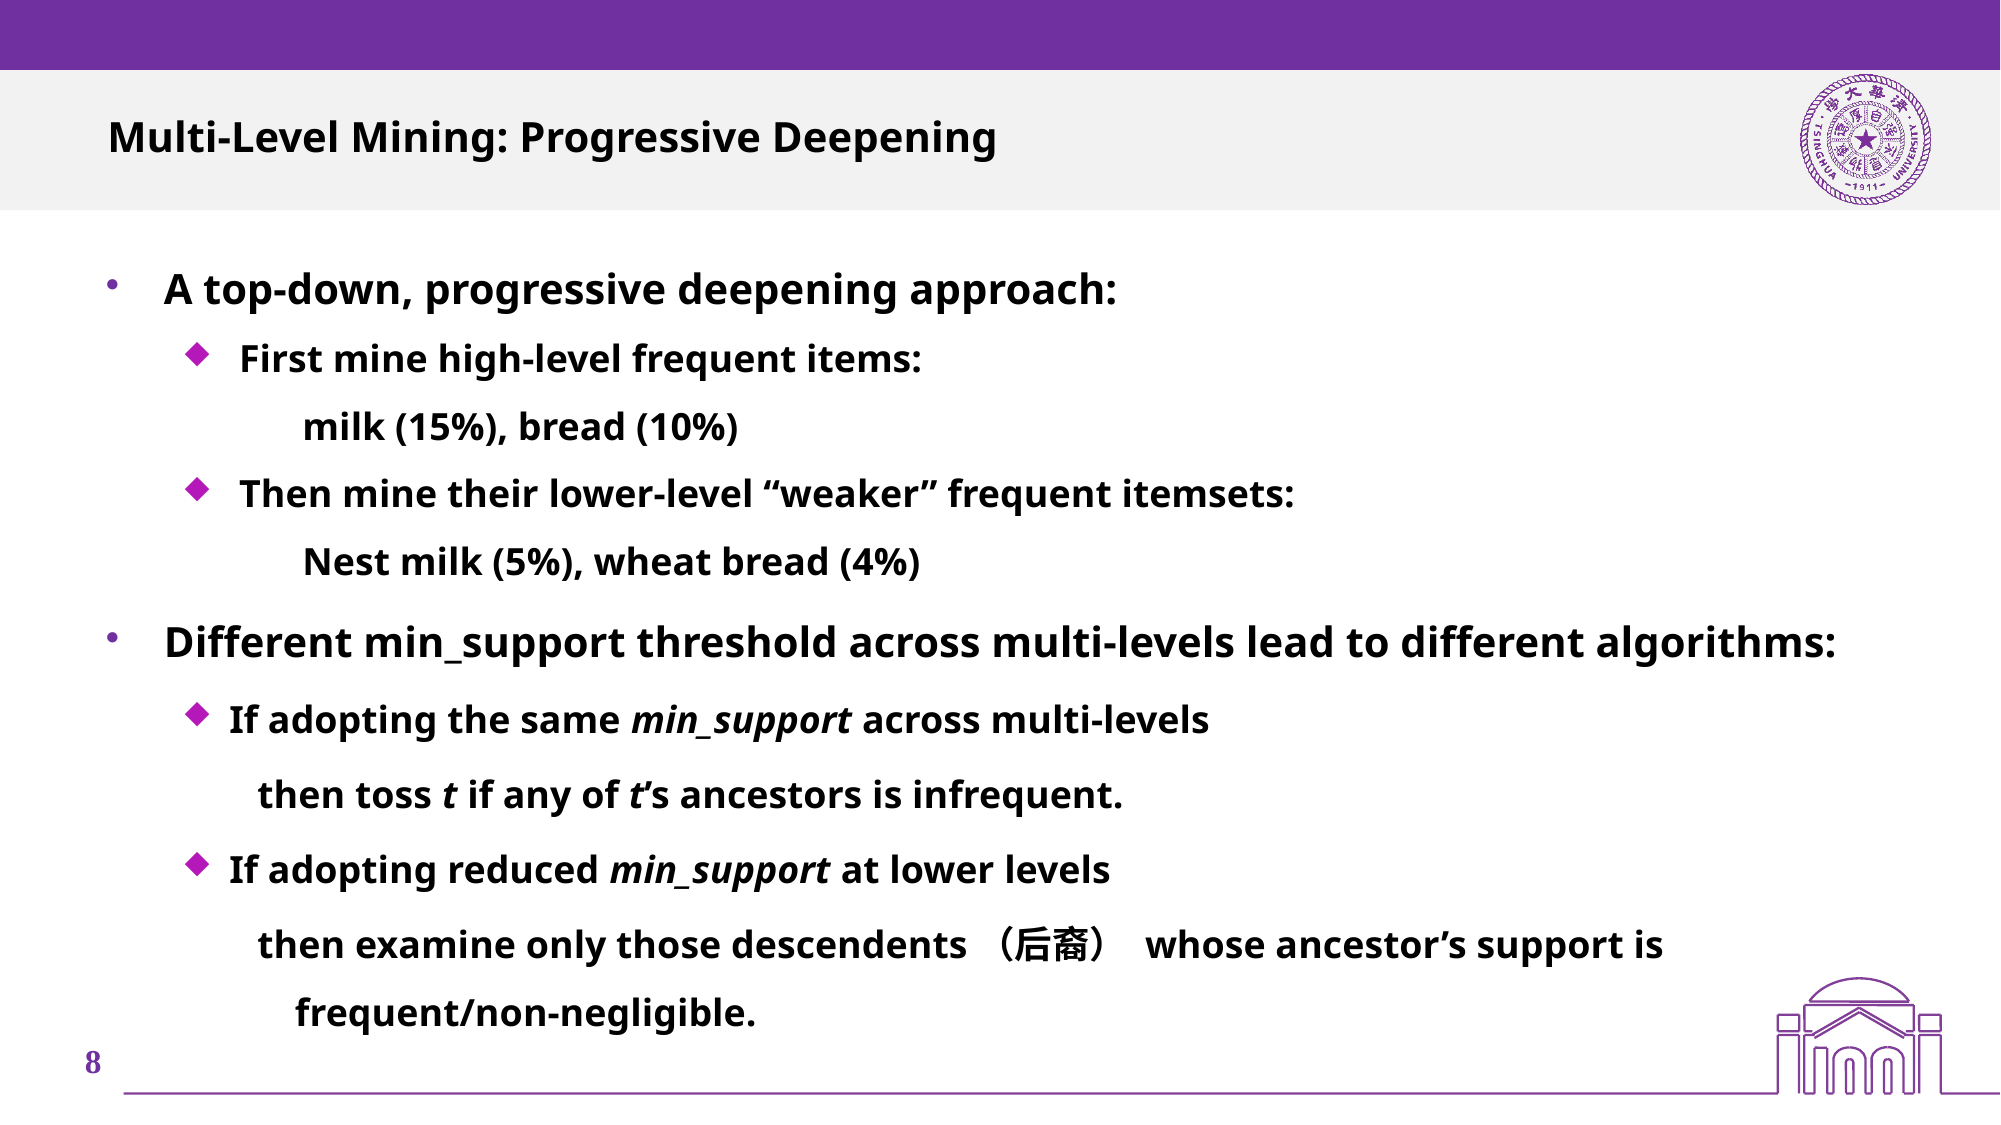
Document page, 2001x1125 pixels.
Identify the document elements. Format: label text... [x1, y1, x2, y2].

title Multi-Level Mining: Progressive Deepening [92, 60, 1794, 212]
picture [1800, 74, 1931, 205]
list A top-down, progressive deepening approach: First mine high-level frequent items: milk (15%), bread (10%) Then mine their lower-level “weaker” frequent itemsets: Nest milk (5%), wheat bread (4%) Different min_support threshold across multi-levels lead to different algorithms: If adopting the same min_support across multi-levels then toss t if any of t’s ancestors is infrequent. If adopting reduced min_support at lower levels then examine only those descendents（后裔） whose ancestor’s support is frequent/non-negligible. [92, 230, 1940, 1096]
